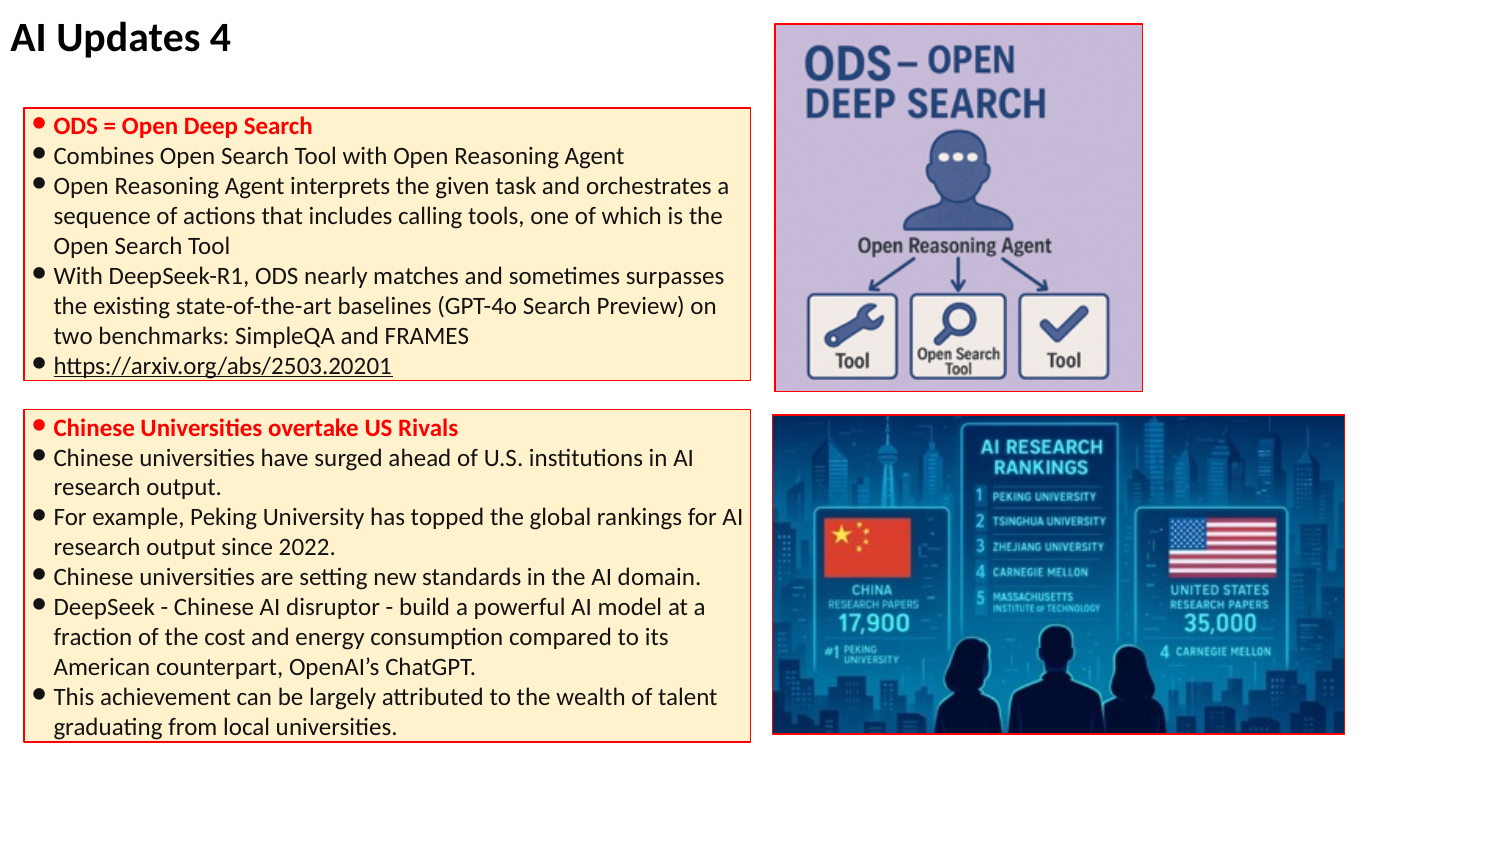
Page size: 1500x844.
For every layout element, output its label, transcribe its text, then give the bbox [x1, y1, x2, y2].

text_box AI Updates 4 [9, 8, 736, 62]
text_box Chinese Universities overtake US Rivals Chinese universities have surged ahead of U.S. institutions in AI research output. For example, Peking University has topped the global rankings for AI research output since 2022. Chinese universities are setting new standards in the AI domain. DeepSeek - Chinese AI disruptor - build a powerful AI model at a fraction of the cost and energy consumption compared to its American counterpart, OpenAI’s ChatGPT. This achievement can be largely attributed to the wealth of talent graduating from local universities. [23, 409, 751, 742]
text_box ODS = Open Deep Search Combines Open Search Tool with Open Reasoning Agent Open Reasoning Agent interprets the given task and orchestrates a sequence of actions that includes calling tools, one of which is the Open Search Tool With DeepSeek-R1, ODS nearly matches and sometimes surpasses the existing state-of-the-art baselines (GPT-4o Search Preview) on two benchmarks: SimpleQA and FRAMES https://arxiv.org/abs/2503.20201 [23, 108, 751, 381]
picture [773, 415, 1345, 734]
picture [775, 24, 1142, 392]
